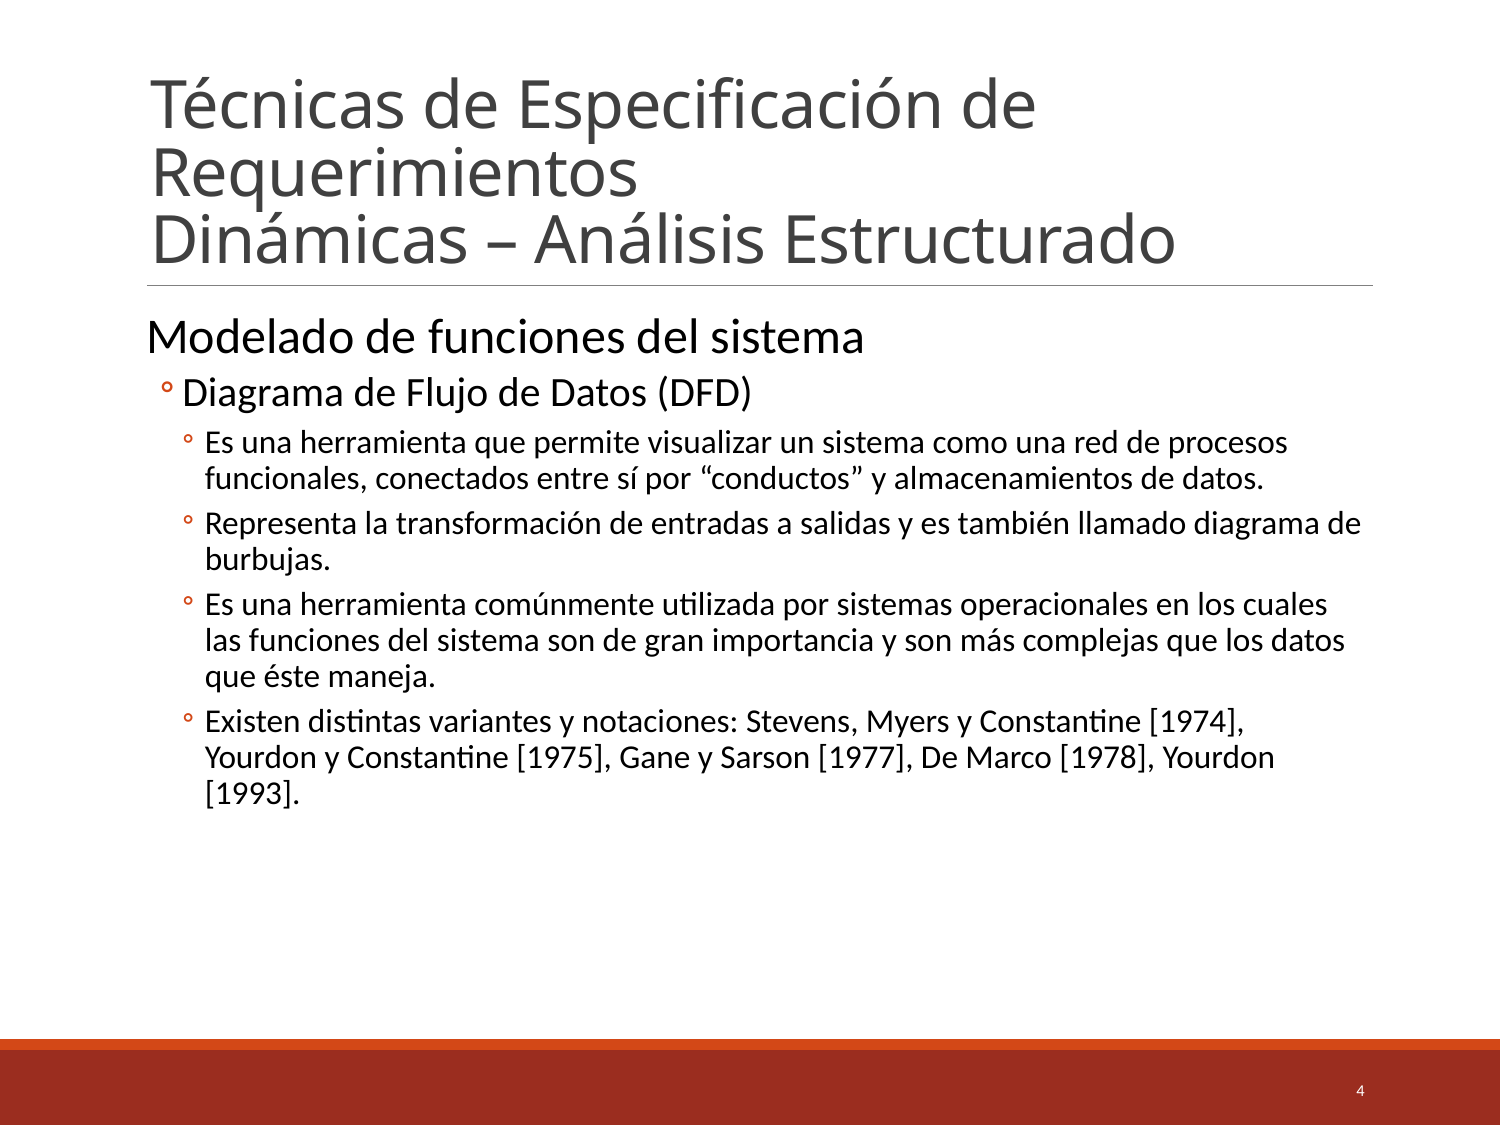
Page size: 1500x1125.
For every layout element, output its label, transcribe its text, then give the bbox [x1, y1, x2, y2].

slide_number 4 [1218, 1059, 1380, 1120]
list Modelado de funciones del sistema Diagrama de Flujo de Datos (DFD) Es una herramienta que permite visualizar un sistema como una red de procesos funcionales, conectados entre sí por “conductos” y almacenamientos de datos. Representa la transformación de entradas a salidas y es también llamado diagrama de burbujas. Es una herramienta comúnmente utilizada por sistemas operacionales en los cuales las funciones del sistema son de gran importancia y son más complejas que los datos que éste maneja. Existen distintas variantes y notaciones: Stevens, Myers y Constantine [1974], Yourdon y Constantine [1975], Gane y Sarson [1977], De Marco [1978], Yourdon [1993]. [135, 302, 1373, 963]
title Técnicas de Especificación de Requerimientos Dinámicas – Análisis Estructurado [135, 47, 1373, 285]
